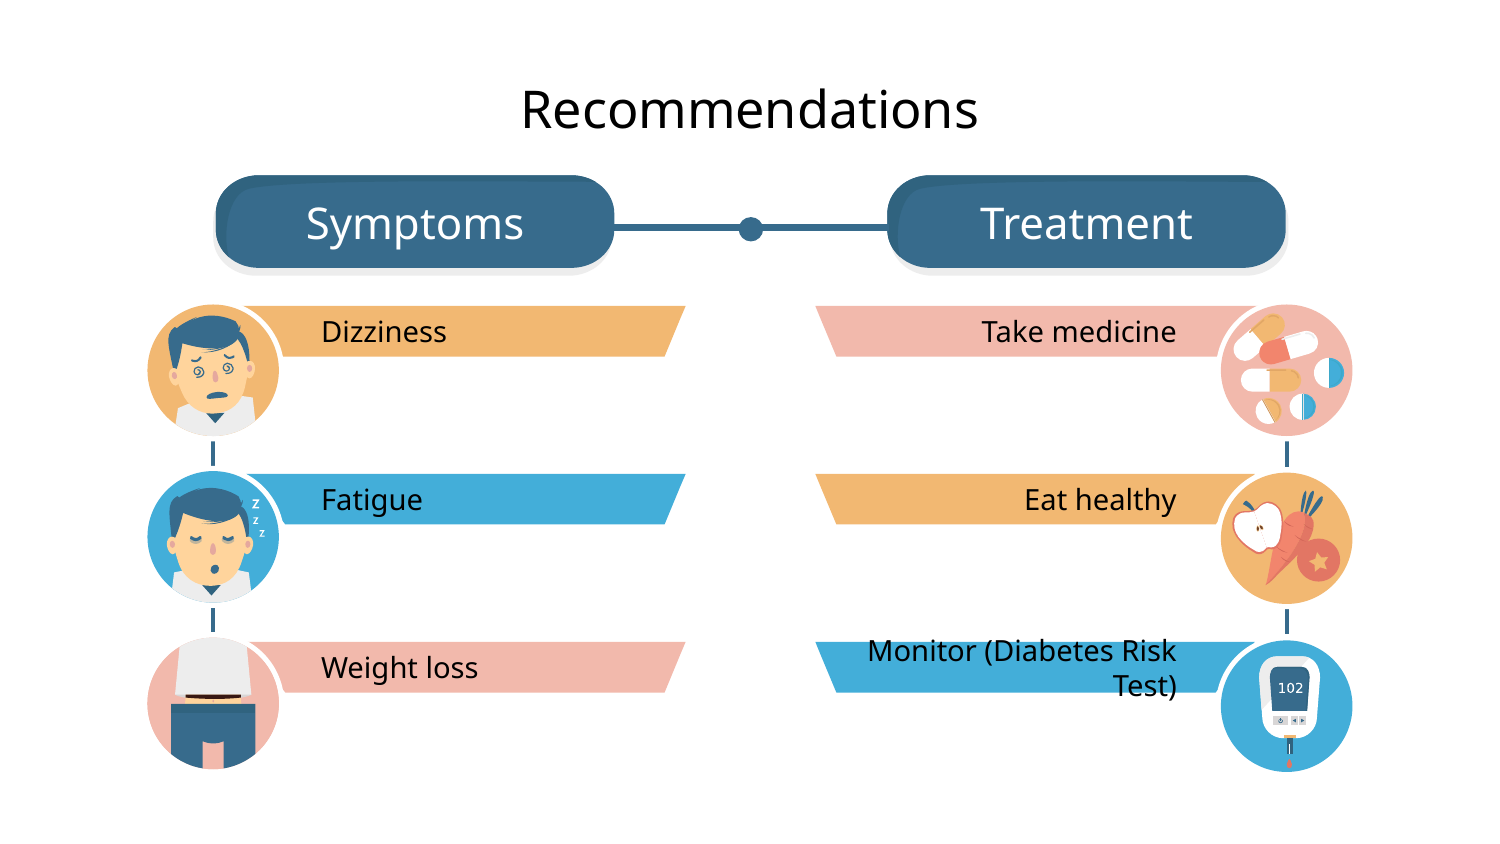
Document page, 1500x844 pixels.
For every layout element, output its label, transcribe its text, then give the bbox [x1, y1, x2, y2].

text_box Fatigue [305, 473, 614, 525]
text_box [815, 473, 884, 525]
text_box [147, 304, 279, 424]
text_box [1286, 526, 1313, 562]
text_box [1285, 330, 1319, 360]
text_box [259, 530, 265, 537]
text_box [1287, 682, 1295, 694]
text_box [1269, 368, 1302, 392]
text_box [249, 641, 305, 693]
text_box [1242, 500, 1255, 510]
text_box [245, 540, 251, 548]
text_box [763, 224, 889, 231]
text_box [189, 538, 202, 544]
text_box Take medicine [884, 305, 1192, 357]
text_box Treatment [898, 182, 1286, 268]
text_box [1286, 739, 1293, 755]
text_box [1259, 656, 1310, 710]
text_box [244, 305, 305, 357]
text_box [191, 356, 202, 363]
text_box [252, 499, 260, 509]
text_box [238, 506, 249, 536]
text_box [193, 366, 205, 378]
text_box [221, 538, 235, 544]
text_box [1220, 472, 1353, 604]
text_box [175, 637, 252, 695]
text_box [202, 585, 221, 596]
text_box [190, 536, 202, 542]
text_box [1249, 319, 1265, 333]
text_box [1286, 758, 1293, 769]
text_box [210, 608, 216, 632]
text_box [614, 473, 686, 525]
text_box [1313, 357, 1328, 388]
text_box [244, 360, 256, 379]
text_box [168, 368, 180, 386]
text_box [142, 299, 285, 442]
text_box [246, 364, 253, 372]
text_box [1296, 682, 1303, 693]
text_box [1330, 361, 1341, 385]
text_box [613, 224, 739, 231]
text_box [1304, 396, 1313, 417]
text_box [1259, 336, 1290, 365]
text_box [236, 331, 250, 361]
text_box [1215, 299, 1358, 442]
text_box [1271, 666, 1310, 711]
text_box [1268, 314, 1279, 319]
text_box [210, 543, 216, 555]
text_box [1265, 511, 1305, 584]
text_box [1284, 610, 1289, 634]
text_box [1240, 368, 1269, 392]
text_box [171, 703, 256, 714]
text_box [206, 391, 228, 399]
text_box [237, 499, 243, 508]
text_box [177, 340, 247, 414]
text_box [1250, 313, 1285, 344]
text_box [212, 370, 219, 383]
text_box [1296, 538, 1341, 582]
text_box [1305, 332, 1315, 339]
text_box [1265, 400, 1279, 419]
text_box [1255, 399, 1274, 424]
text_box [1304, 512, 1314, 529]
text_box [185, 698, 212, 703]
text_box [1308, 496, 1323, 516]
text_box [1284, 442, 1289, 467]
text_box [1290, 716, 1298, 725]
text_box [210, 564, 220, 574]
text_box [1192, 473, 1255, 525]
text_box Eat healthy [884, 473, 1192, 525]
text_box [1308, 552, 1329, 572]
text_box [147, 471, 279, 590]
text_box [1304, 490, 1314, 513]
text_box [891, 208, 1289, 276]
text_box [166, 536, 178, 555]
text_box [1220, 640, 1353, 772]
text_box [215, 175, 596, 258]
text_box [222, 536, 234, 542]
text_box Dizziness [305, 305, 614, 357]
text_box [1281, 333, 1301, 341]
text_box [1265, 562, 1290, 586]
text_box [172, 570, 252, 603]
text_box [1300, 490, 1307, 511]
text_box Recommendations [116, 74, 1384, 141]
text_box [206, 412, 225, 424]
text_box [176, 316, 198, 333]
text_box [738, 217, 764, 242]
text_box [178, 487, 201, 502]
text_box [1220, 304, 1353, 437]
text_box [171, 714, 256, 769]
text_box [241, 647, 279, 754]
text_box [185, 694, 241, 699]
text_box [1254, 503, 1282, 548]
text_box [1234, 511, 1267, 553]
text_box [1289, 393, 1302, 420]
text_box [1215, 467, 1358, 610]
text_box [203, 742, 223, 770]
text_box [210, 442, 216, 465]
text_box [168, 315, 239, 368]
text_box [1233, 329, 1262, 361]
text_box [175, 514, 246, 586]
text_box [1283, 734, 1296, 739]
text_box Weight loss [305, 641, 614, 693]
text_box [815, 305, 884, 357]
text_box [242, 536, 254, 555]
text_box [214, 698, 242, 703]
text_box [253, 517, 259, 524]
text_box [1330, 359, 1343, 386]
text_box [1215, 635, 1358, 778]
text_box [169, 487, 241, 537]
text_box [247, 473, 305, 525]
text_box [222, 362, 234, 375]
text_box [887, 175, 1268, 258]
text_box [614, 641, 686, 693]
text_box [1261, 658, 1321, 739]
text_box [175, 396, 256, 437]
text_box [223, 354, 235, 359]
text_box [1299, 716, 1307, 725]
text_box [171, 371, 177, 380]
text_box [1273, 716, 1289, 725]
text_box [1192, 641, 1255, 693]
text_box [169, 540, 176, 548]
text_box [235, 324, 241, 334]
text_box Monitor (Diabetes Risk Test) [814, 641, 1192, 693]
text_box [1269, 669, 1307, 711]
text_box Symptoms [227, 182, 615, 268]
text_box [142, 465, 285, 608]
text_box [142, 632, 285, 775]
text_box [1290, 370, 1300, 379]
text_box [614, 305, 686, 357]
text_box [1192, 305, 1256, 357]
text_box [1304, 395, 1315, 419]
text_box [147, 647, 185, 754]
text_box [213, 207, 611, 276]
